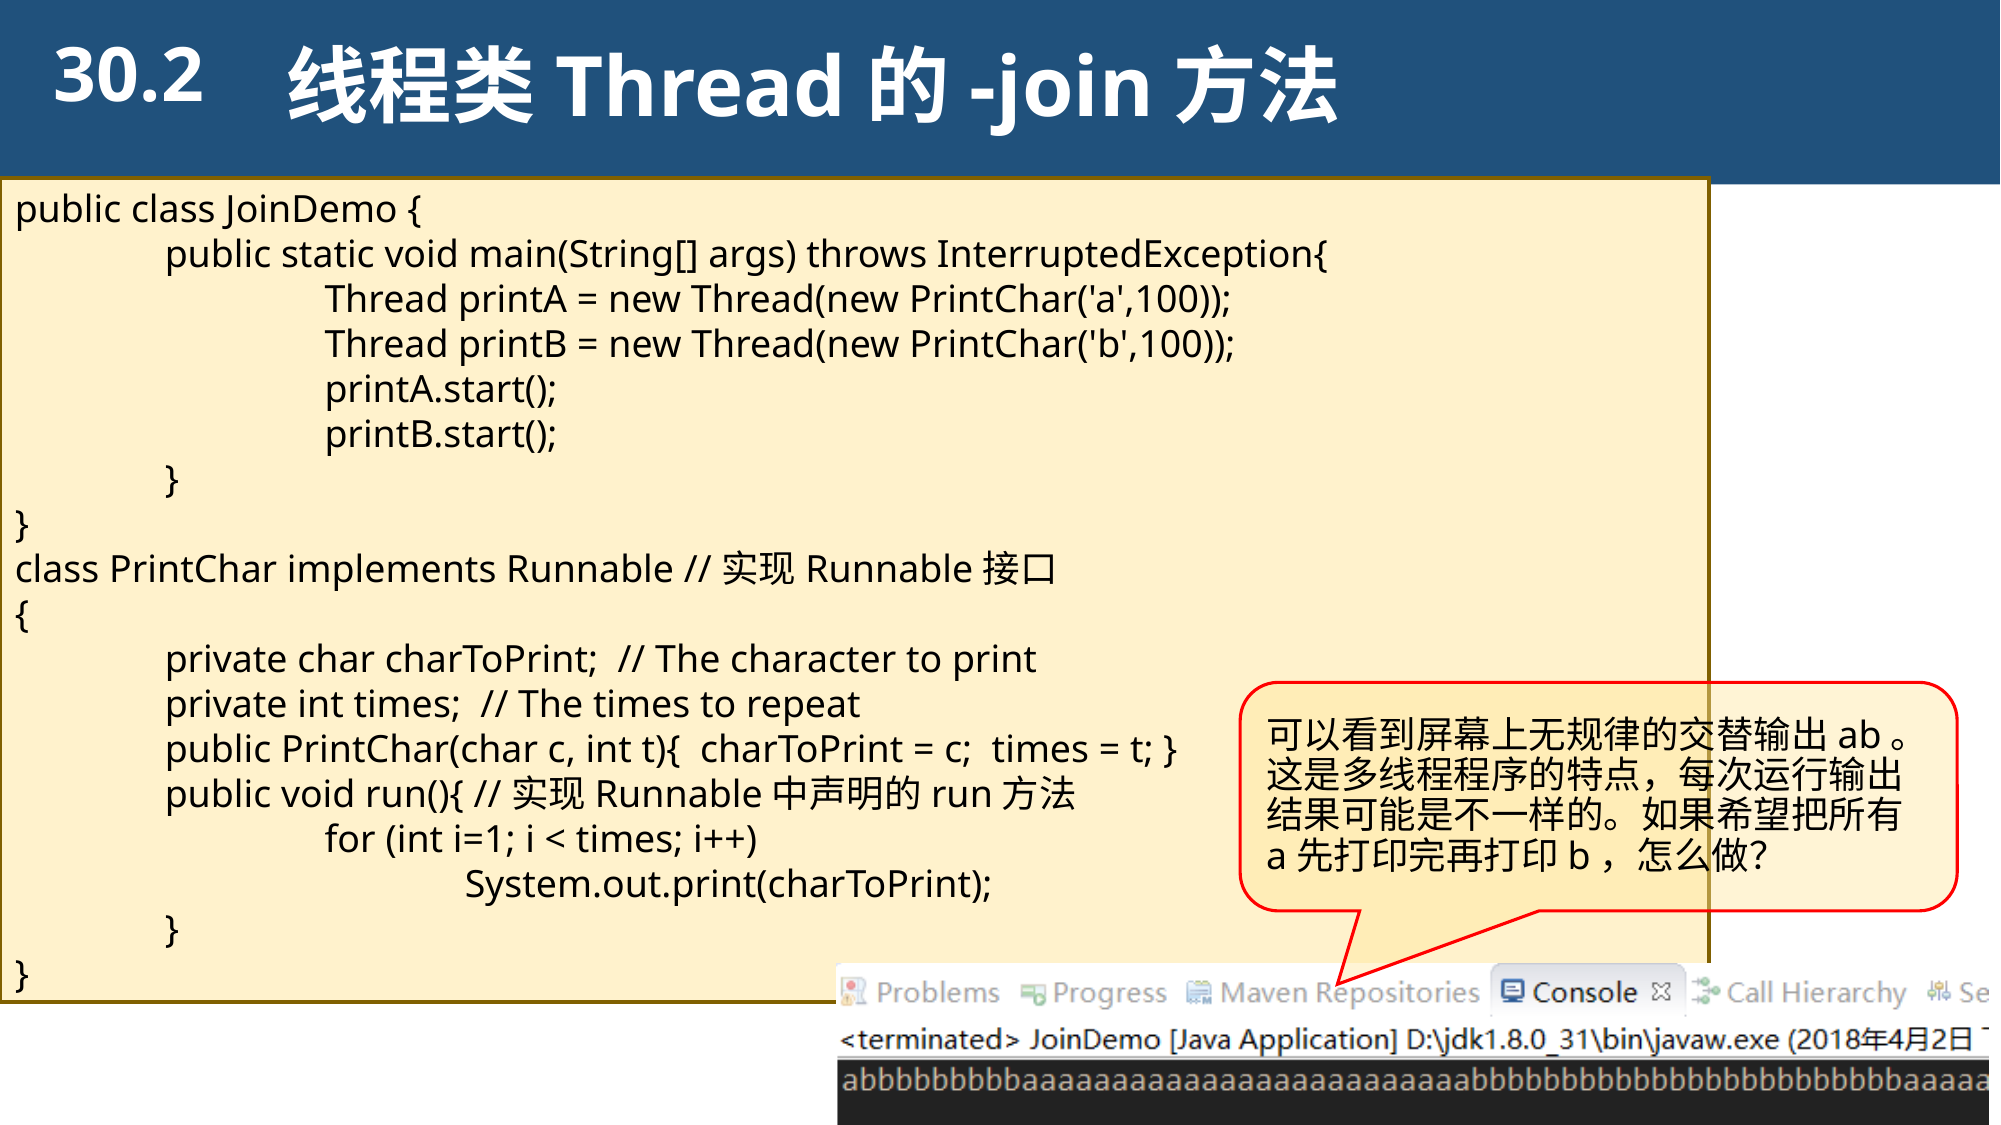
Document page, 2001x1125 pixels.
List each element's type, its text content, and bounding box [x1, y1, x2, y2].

text_box public class JoinDemo { public static void main(String[] args) throws InterruptedException{ Thread printA = new Thread(new PrintChar('a',100)); Thread printB = new Thread(new PrintChar('b',100)); printA.start(); printB.start(); } } class PrintChar implements Runnable //实现Runnable接口 { private char charToPrint; // The character to print private int times; // The times to repeat public PrintChar(char c, int t){ charToPrint = c; times = t; } public void run(){ //实现Runnable中声明的run方法 for (int i=1; i < times; i++) System.out.print(charToPrint); } } [0, 177, 1709, 1003]
text_box 可以看到屏幕上无规律的交替输出ab。这是多线程程序的特点，每次运行输出结果可能是不一样的。如果希望把所有a先打印完再打印b，怎么做？ [1239, 681, 1959, 963]
list 30.2 [38, 28, 244, 166]
picture [836, 963, 1989, 1125]
list 线程类Thread的-join方法 [270, 36, 1618, 119]
